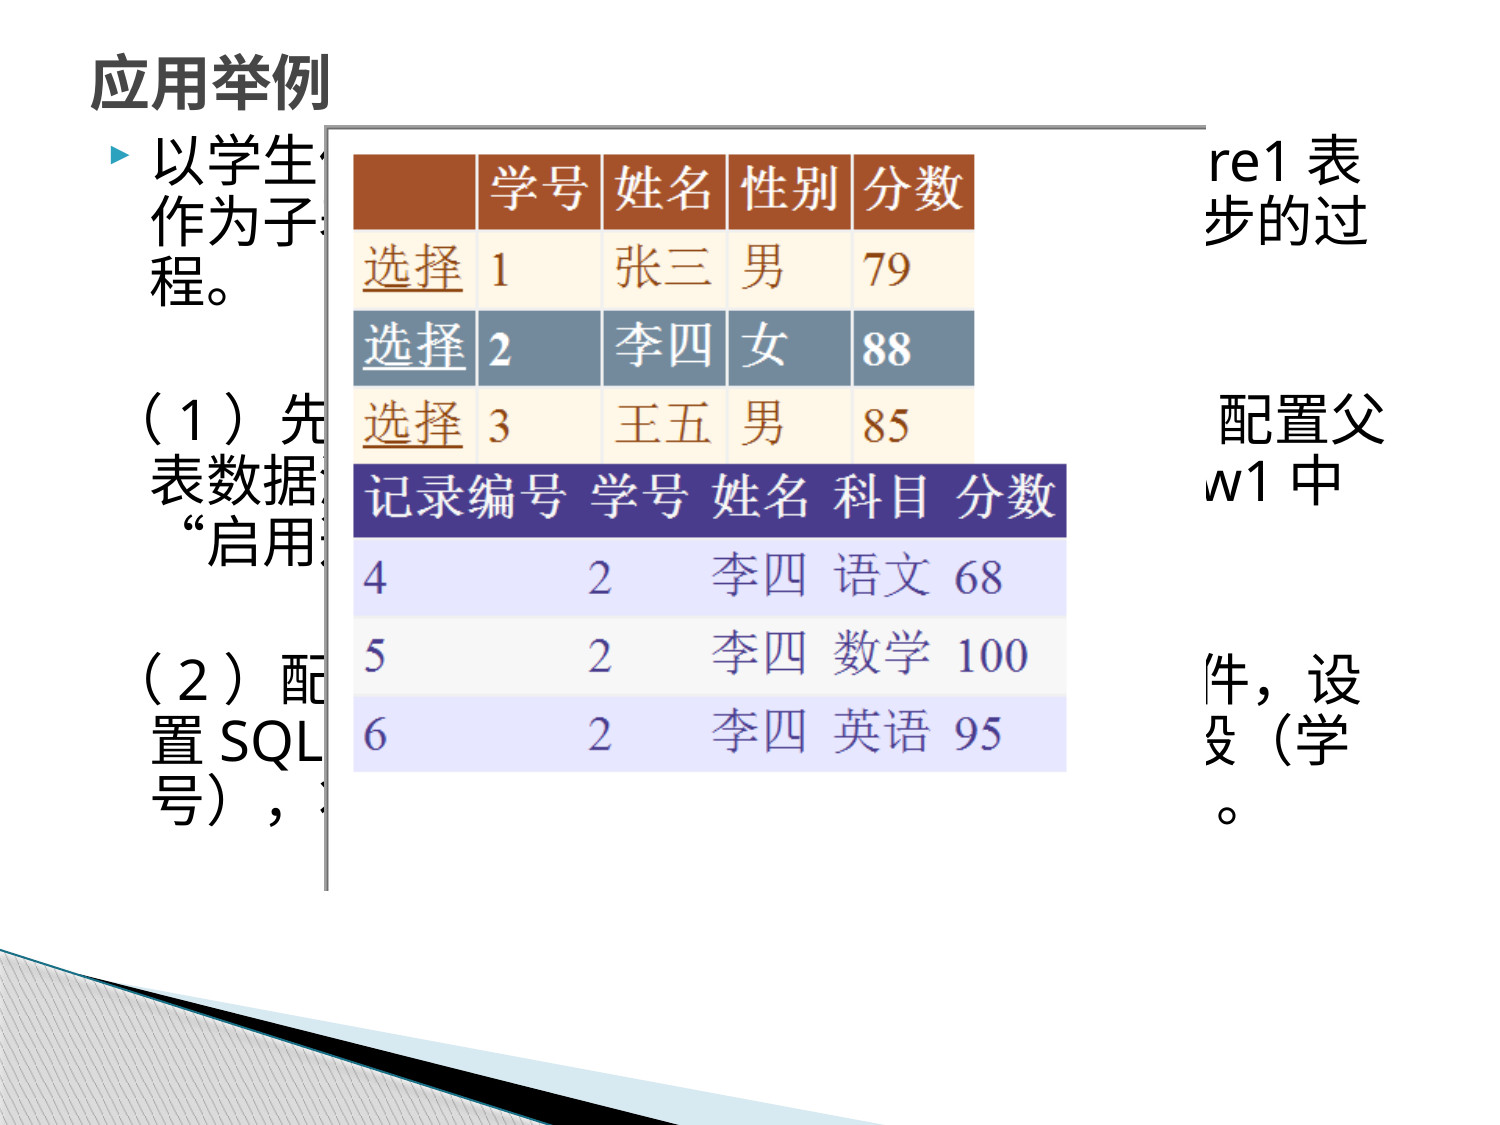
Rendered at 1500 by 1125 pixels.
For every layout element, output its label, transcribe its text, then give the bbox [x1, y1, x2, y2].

title 应用举例 [75, 37, 1425, 126]
list 以学生信息库中的score表作为父表，score1表作为子表，说明利用两个GridView实现同步的过程。 （1）先将两个GridView控件放入窗体中，配置父表数据源控件显示父表，并在父表GridView1中“启用选定内容”出现“选择”按钮； （2）配置GridView2（子表）的数据源控件，设置SQL查询语句，查询条件来自父表的字段（学号），将“控件 ID”设置为 “GridView1”。 [75, 126, 1425, 1000]
picture [324, 125, 1207, 892]
